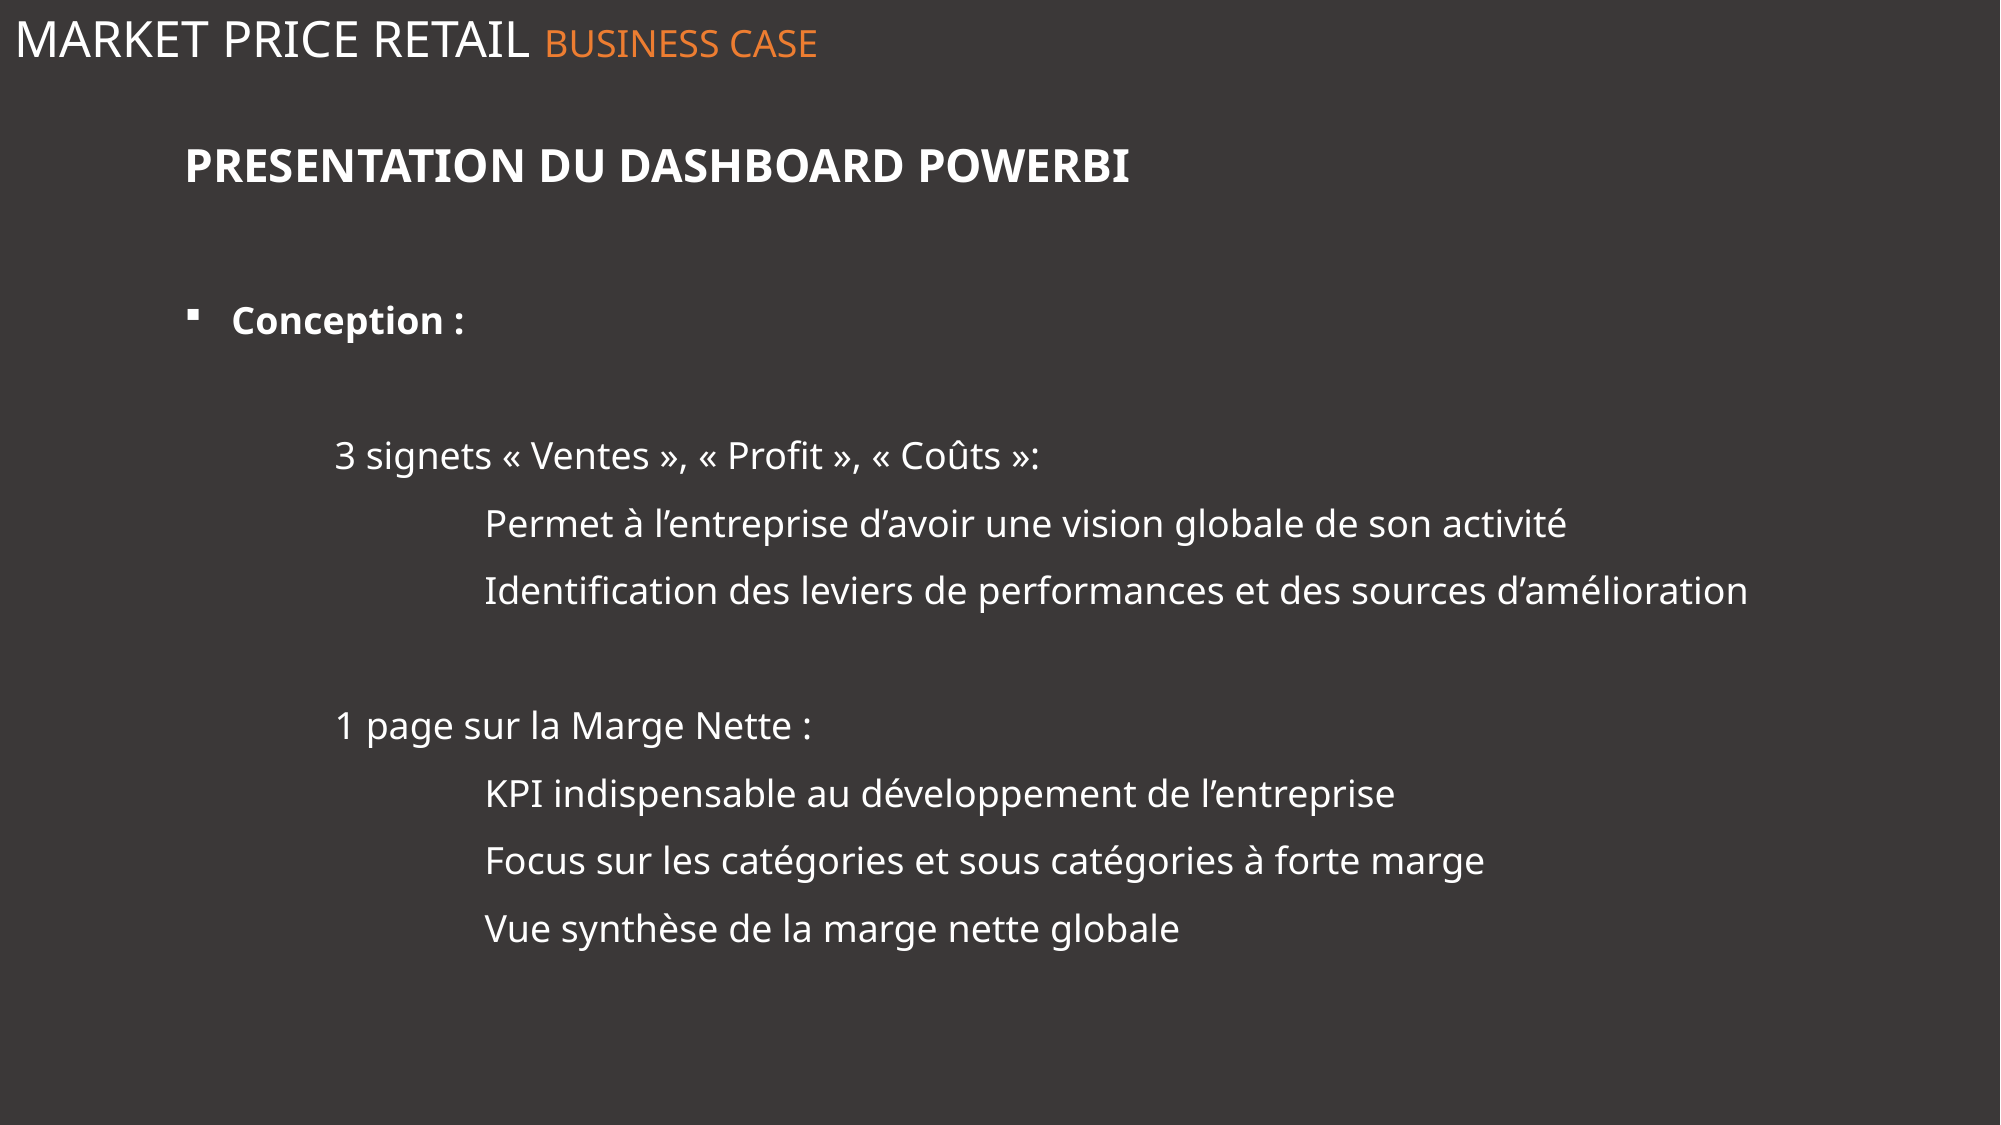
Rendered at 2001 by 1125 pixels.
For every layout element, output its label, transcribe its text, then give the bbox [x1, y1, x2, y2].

text_box Conception : 3 signets « Ventes », « Profit », « Coûts »: Permet à l’entreprise d’avoir une vision globale de son activité Identification des leviers de performances et des sources d’amélioration 1 page sur la Marge Nette : KPI indispensable au développement de l’entreprise Focus sur les catégories et sous catégories à forte marge Vue synthèse de la marge nette globale [169, 267, 1940, 957]
text_box PRESENTATION DU DASHBOARD POWERBI [169, 129, 1170, 200]
text_box MARKET PRICE RETAIL BUSINESS CASE [0, 0, 1000, 75]
